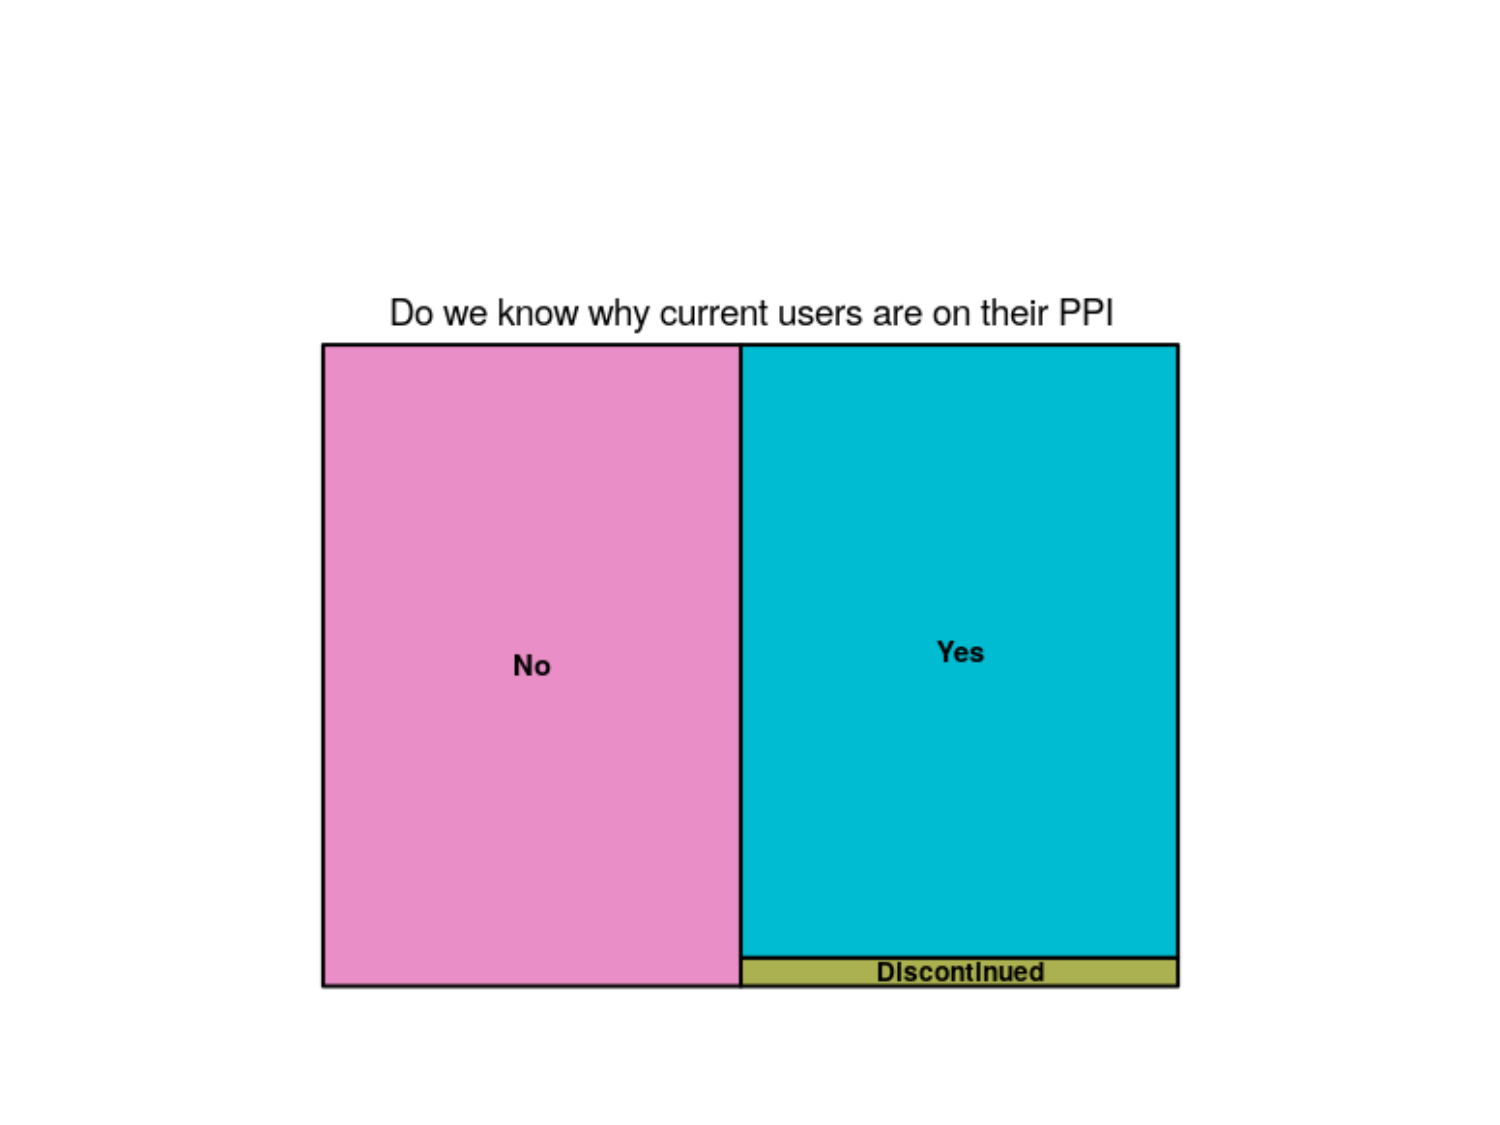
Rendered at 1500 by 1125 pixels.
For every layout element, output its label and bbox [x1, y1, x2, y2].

picture [287, 262, 1215, 1005]
